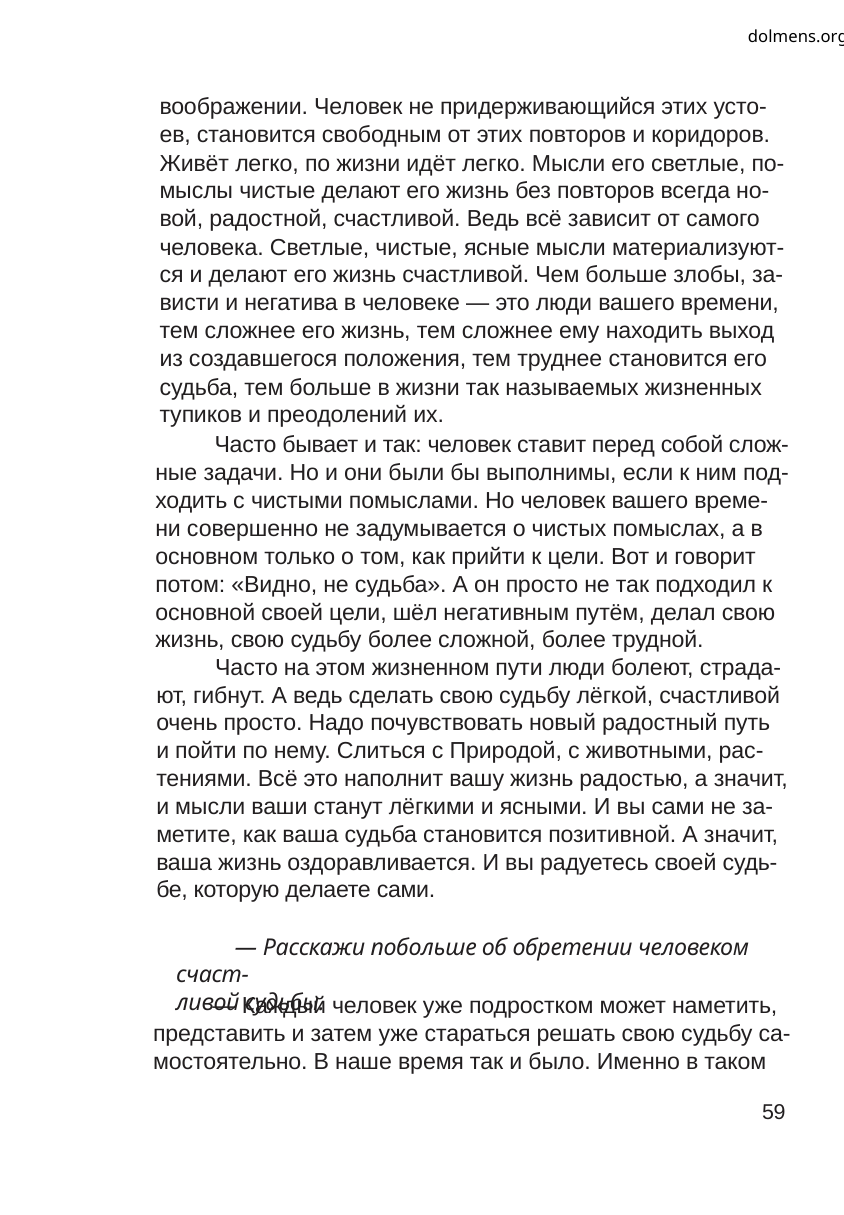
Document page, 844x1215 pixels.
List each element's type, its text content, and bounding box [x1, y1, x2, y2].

text_box 59 [762, 1097, 786, 1151]
text_box — Расскажи побольше об обретении человеком счаст- ливой судьбы. [176, 933, 768, 989]
text_box Часто бывает и так: человек ставит перед собой слож- ные задачи. Но и они были бы выполнимы, если к ним под- ходить с чистыми помыслами. Но человек вашего време- ни совершенно не задумывается о чистых помыслах, а в основном только о том, как прийти к цели. Вот и говорит потом: «Видно, не судьба». А он просто не так подходил к основной своей цели, шёл негативным путём, делал свою жизнь, свою судьбу более сложной, более трудной. [155, 429, 789, 681]
text_box воображении. Человек не придерживающийся этих усто- ев, становится свободным от этих повторов и коридоров. Живёт легко, по жизни идёт легко. Мысли его светлые, по- мыслы чистые делают его жизнь без повторов всегда но- вой, радостной, счастливой. Ведь всё зависит от самого человека. Светлые, чистые, ясные мысли материализуют- ся и делают его жизнь счастливой. Чем больше злобы, за- висти и негатива в человеке — это люди вашего времени, тем сложнее его жизнь, тем сложнее ему находить выход из создавшегося положения, тем труднее становится его судьба, тем больше в жизни так называемых жизненных тупиков и преодолений их. [159, 91, 785, 429]
text_box dolmens.org [747, 27, 844, 66]
text_box — Каждый человек уже подростком может наметить, представить и затем уже стараться решать свою судьбу са- мостоятельно. В наше время так и было. Именно в таком [153, 989, 791, 1102]
text_box Часто на этом жизненном пути люди болеют, страда- ют, гибнут. А ведь сделать свою судьбу лёгкой, счастливой очень просто. Надо почувствовать новый радостный путь и пойти по нему. Слиться с Природой, с животными, рас- тениями. Всё это наполнит вашу жизнь радостью, а значит, и мысли ваши станут лёгкими и ясными. И вы сами не за- метите, как ваша судьба становится позитивной. А значит, ваша жизнь оздоравливается. И вы радуетесь своей судь- бе, которую делаете сами. [156, 652, 788, 931]
